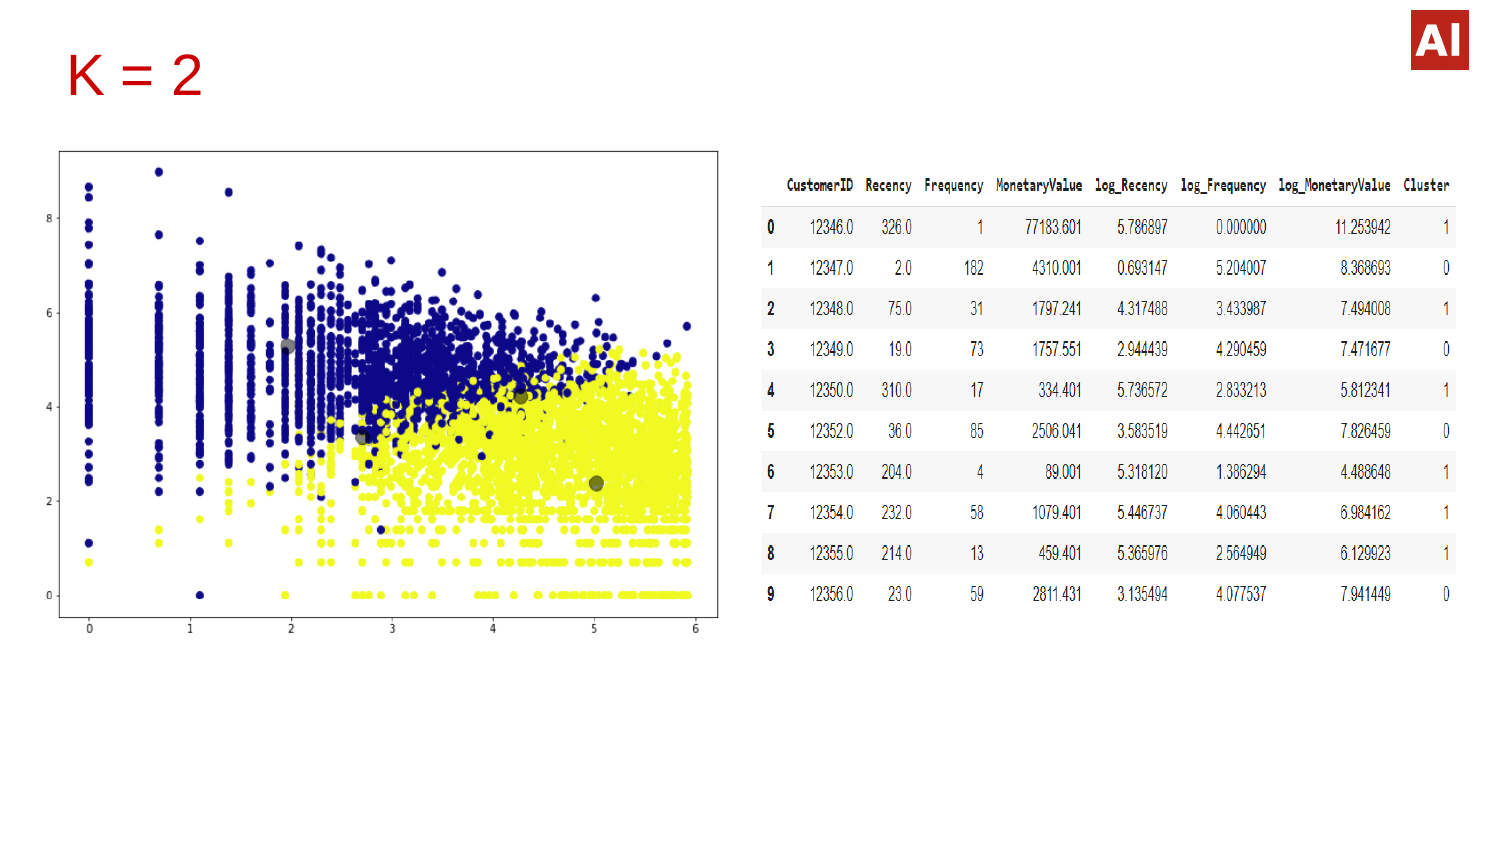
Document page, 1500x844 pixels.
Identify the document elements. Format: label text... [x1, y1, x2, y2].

title K = 2 [51, 22, 1449, 116]
picture [755, 164, 1477, 636]
picture [38, 142, 734, 658]
picture [1411, 10, 1469, 70]
